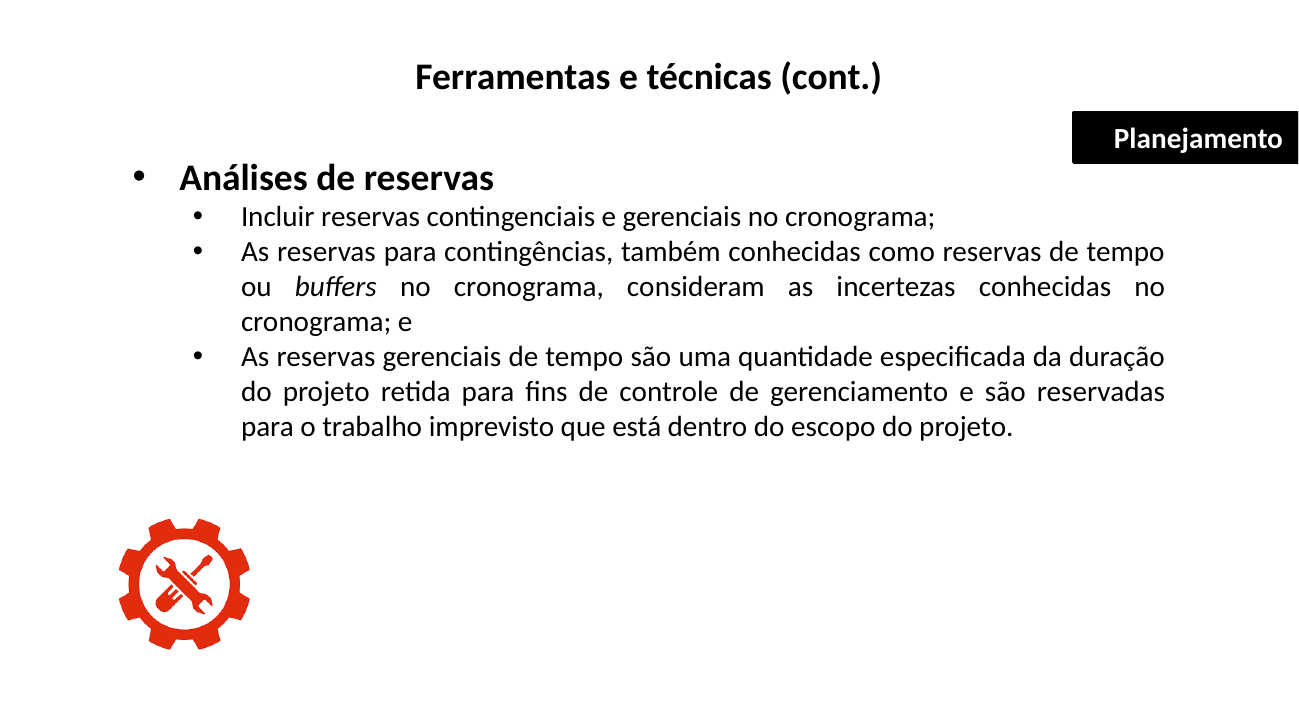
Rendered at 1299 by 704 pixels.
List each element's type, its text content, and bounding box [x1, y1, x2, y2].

picture [117, 517, 251, 651]
text_box Ferramentas e técnicas (cont.) [0, 44, 1299, 106]
text_box Planejamento [1074, 112, 1299, 162]
text_box Análises de reservas Incluir reservas contingenciais e gerenciais no cronograma; As reservas para contingências, também conhecidas como reservas de tempo ou buffers no cronograma, consideram as incertezas conhecidas no cronograma; e As reservas gerenciais de tempo são uma quantidade especificada da duração do projeto retida para fins de controle de gerenciamento e são reservadas para o trabalho imprevisto que está dentro do escopo do projeto. [117, 145, 1181, 454]
